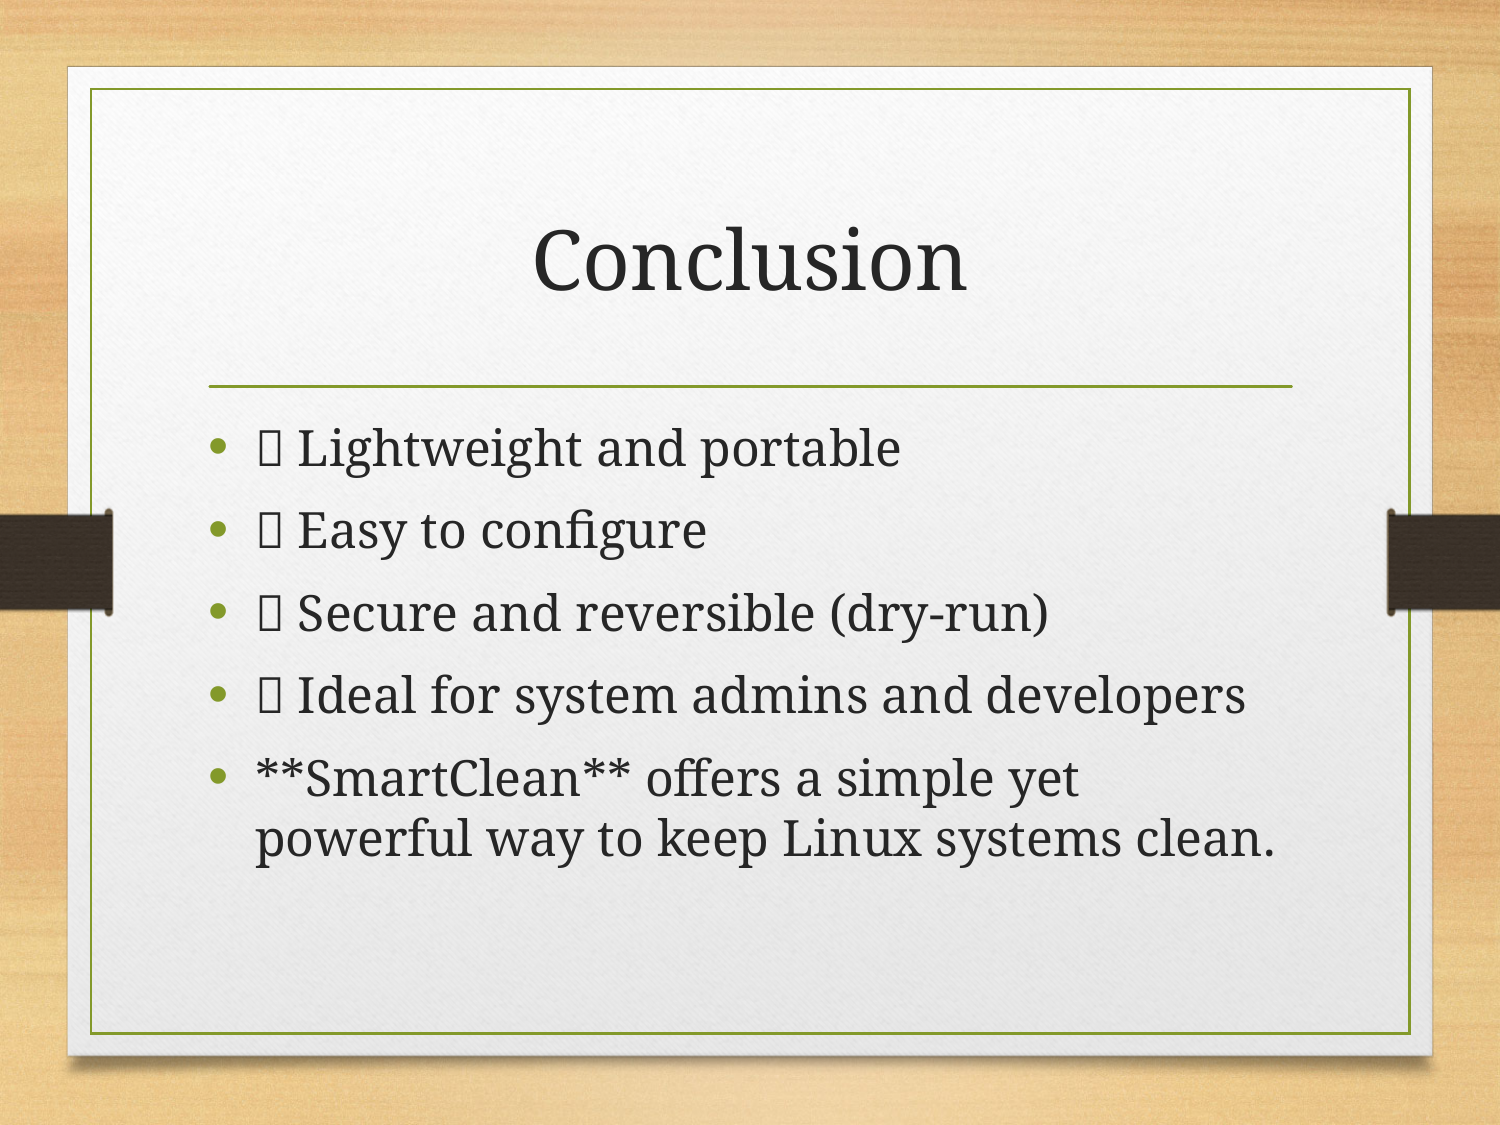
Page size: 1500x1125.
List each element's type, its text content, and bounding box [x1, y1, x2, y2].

title Conclusion [193, 150, 1309, 365]
list ✅ Lightweight and portable ✅ Easy to configure ✅ Secure and reversible (dry-run) ✅ Ideal for system admins and developers **SmartClean** offers a simple yet powerful way to keep Linux systems clean. [193, 408, 1309, 974]
picture [0, 0, 1500, 1125]
